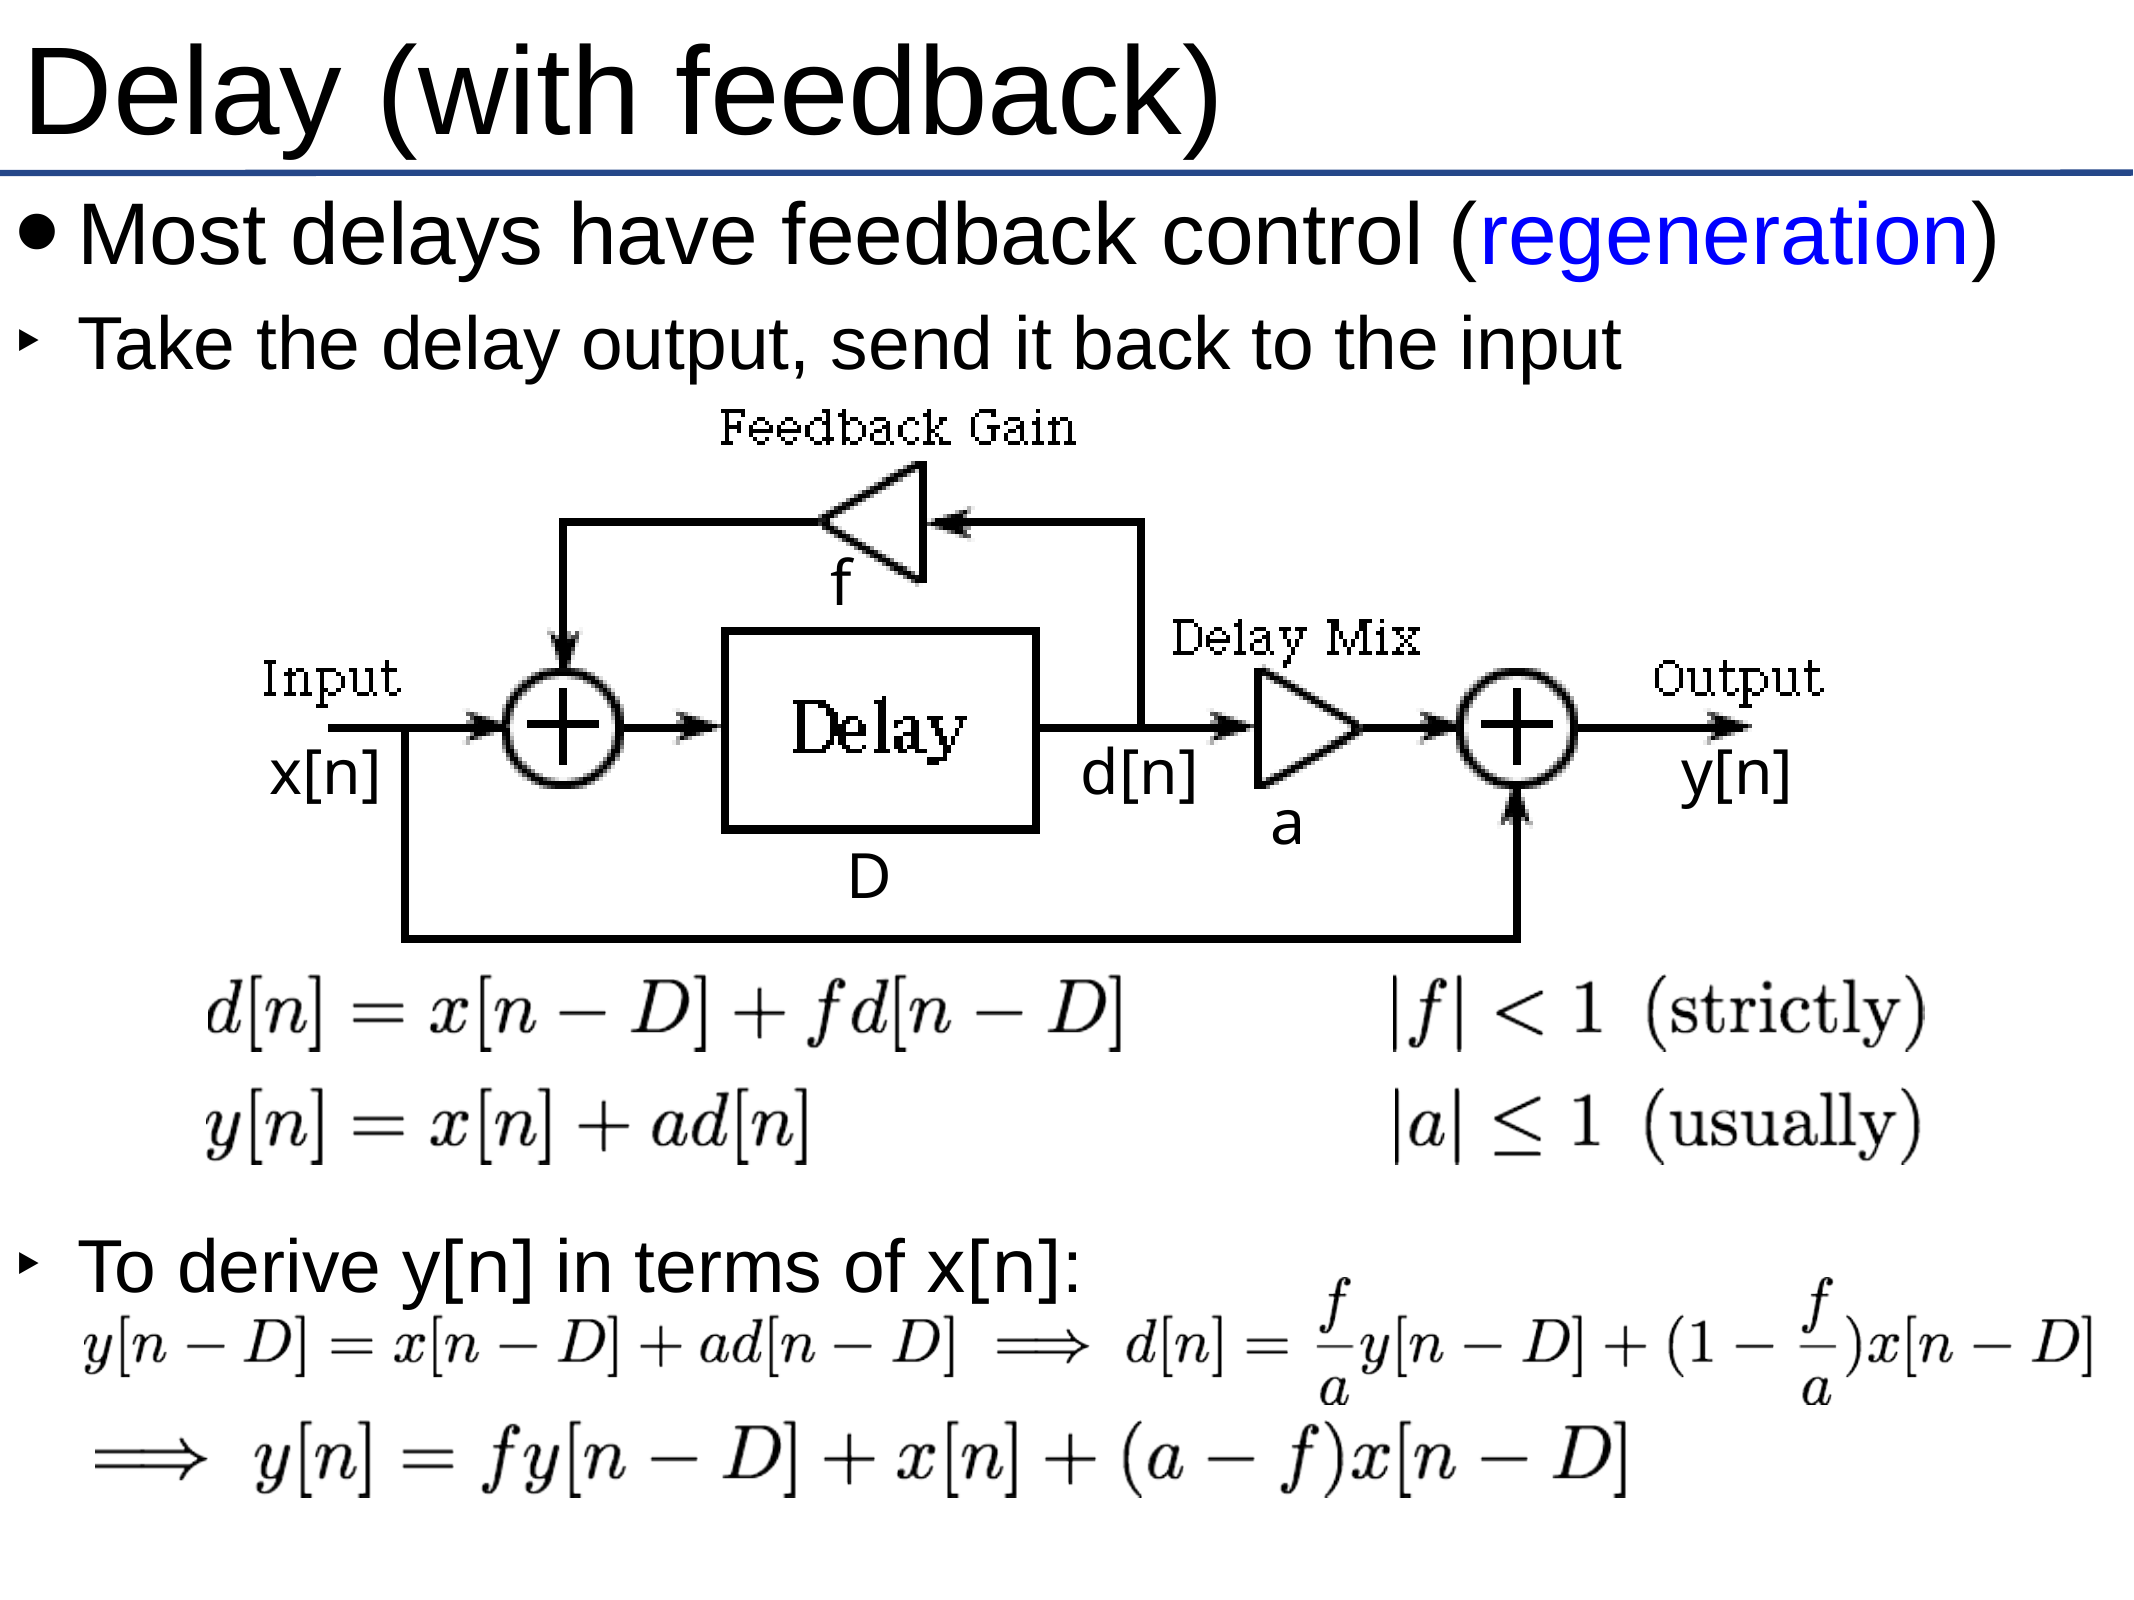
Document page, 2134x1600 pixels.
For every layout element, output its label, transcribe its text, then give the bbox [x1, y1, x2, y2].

picture [1395, 1087, 1924, 1165]
text_box Most delays have feedback control (regeneration) Take the delay output, send it back to the input To derive y[n] in terms of x[n]: [14, 177, 2117, 1580]
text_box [244, 393, 1841, 959]
picture [1393, 974, 1926, 1053]
picture [206, 1087, 809, 1165]
picture [208, 974, 1124, 1053]
picture [84, 1276, 2093, 1405]
title Delay (with feedback) [14, 8, 2117, 161]
picture [95, 1420, 1628, 1499]
